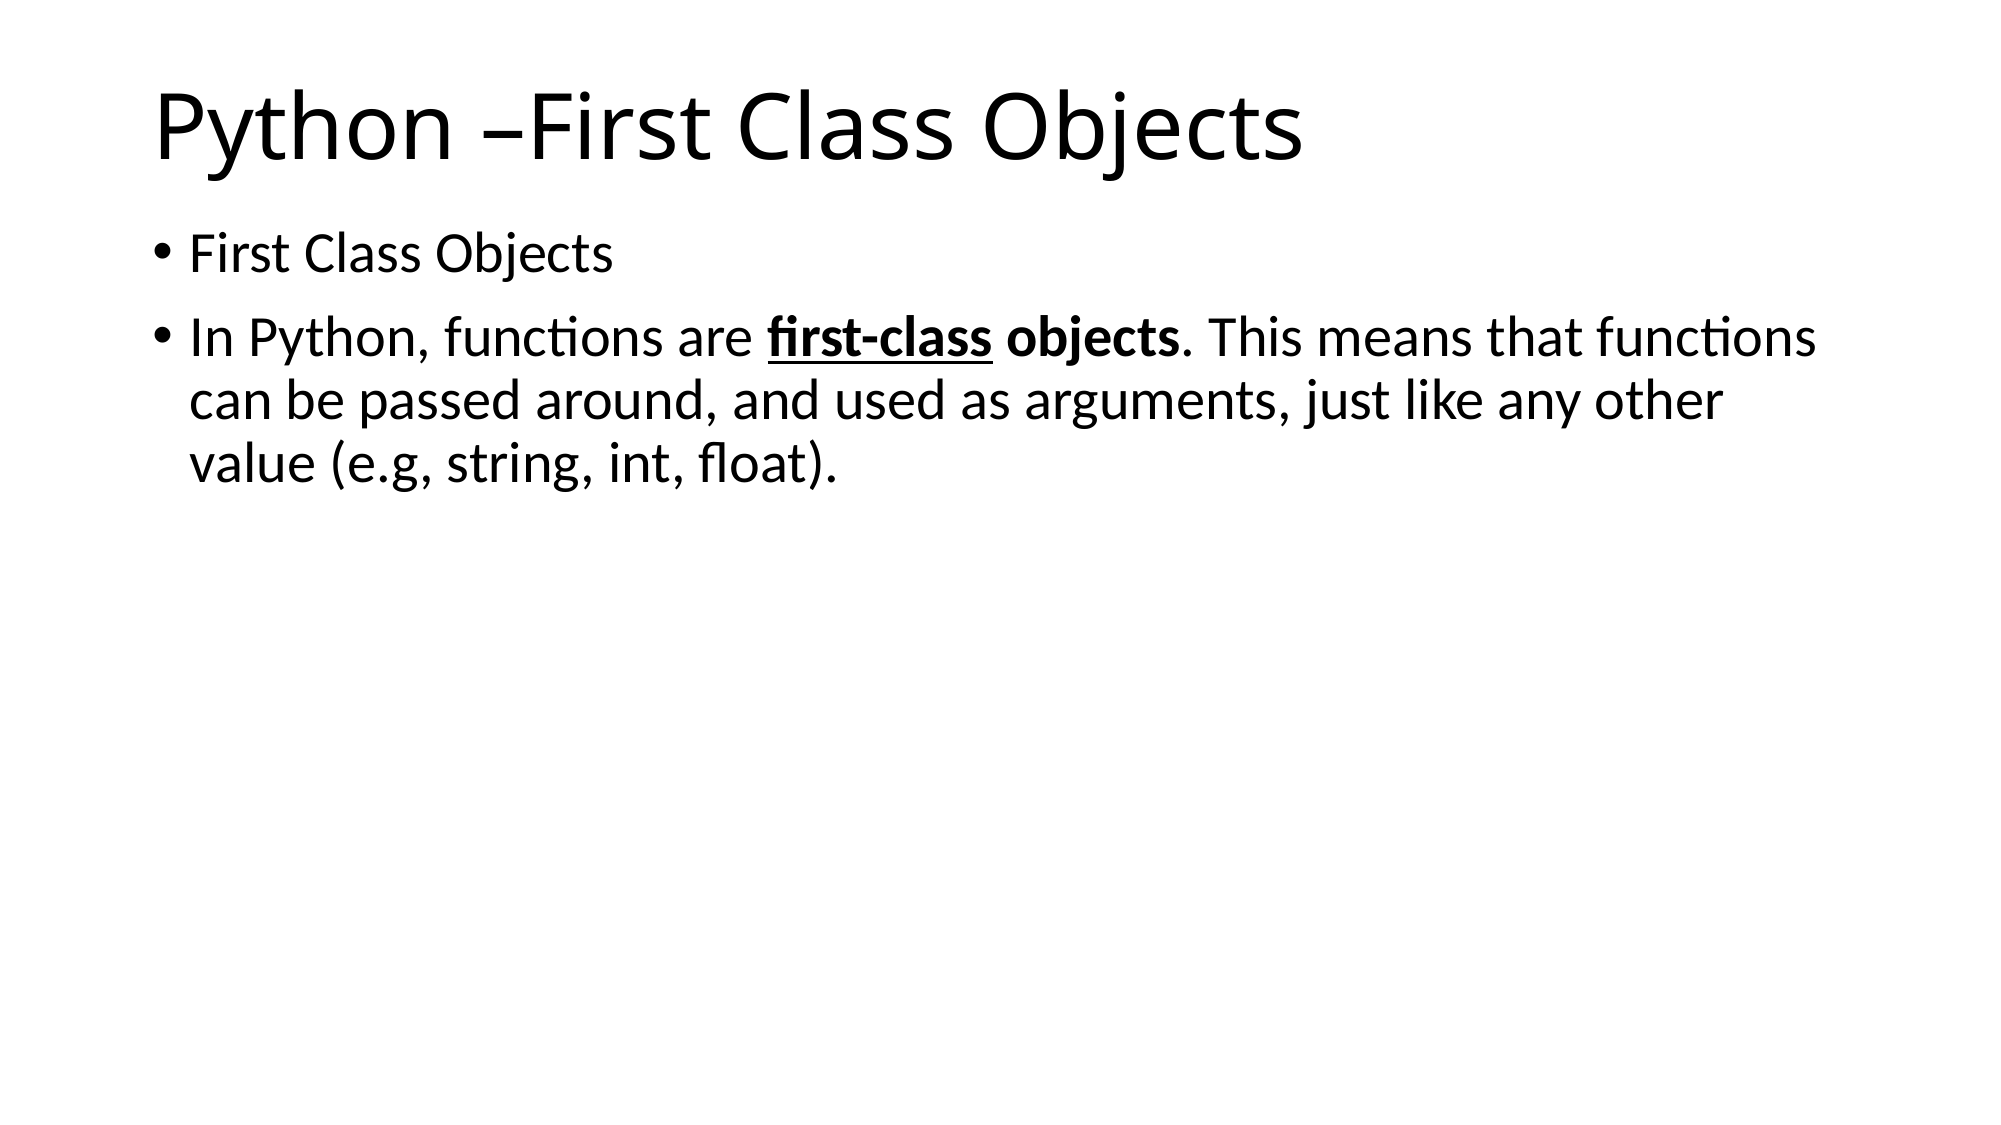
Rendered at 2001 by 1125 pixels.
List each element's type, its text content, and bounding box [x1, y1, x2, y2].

list First Class Objects In Python, functions are first-class objects. This means that functions can be passed around, and used as arguments, just like any other value (e.g, string, int, float). [137, 215, 1863, 1014]
title Python –First Class Objects [137, 59, 1863, 201]
